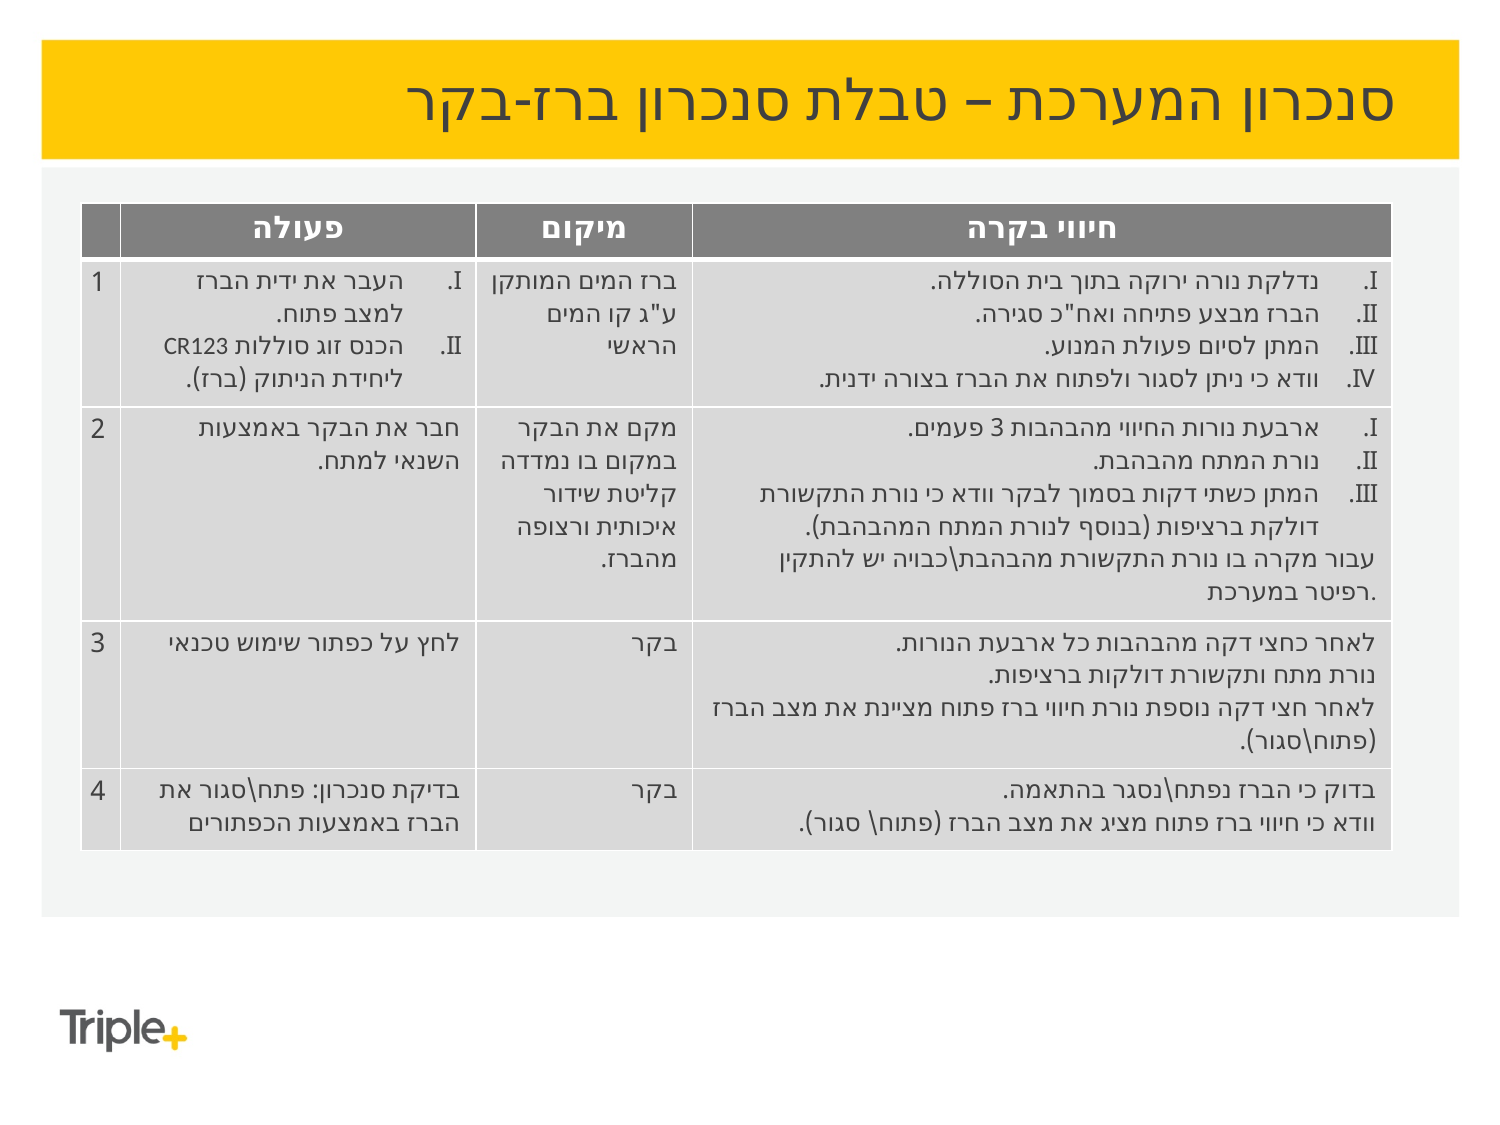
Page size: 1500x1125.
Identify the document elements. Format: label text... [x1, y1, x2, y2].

table_cell לחץ על כפתור שימוש טכנאי [121, 622, 475, 768]
picture [0, 0, 1500, 917]
table_cell ארבעת נורות החיווי מהבהבות 3 פעמים. נורת המתח מהבהבת. המתן כשתי דקות בסמוך לבקר וודא כי נורת התקשורת דולקת ברציפות (בנוסף לנורת המתח המהבהבת). עבור מקרה בו נורת התקשורת מהבהבת\כבויה יש להתקין רפיטר במערכת. [693, 408, 1391, 620]
table_cell בדוק כי הברז נפתח\נסגר בהתאמה. וודא כי חיווי ברז פתוח מציג את מצב הברז (פתוח\ סגור). [693, 769, 1391, 850]
table_cell חבר את הבקר באמצעות השנאי למתח. [121, 408, 475, 620]
table_cell העבר את ידית הברז למצב פתוח. הכנס זוג סוללות CR123 ליחידת הניתוק (ברז). [121, 262, 475, 406]
table_cell בקר [477, 769, 692, 850]
table_cell לאחר כחצי דקה מהבהבות כל ארבעת הנורות. נורת מתח ותקשורת דולקות ברציפות. לאחר חצי דקה נוספת נורת חיווי ברז פתוח מציינת את מצב הברז (פתוח\סגור). [693, 622, 1391, 768]
text_box סנכרון המערכת – טבלת סנכרון ברז-בקר [123, 54, 1412, 140]
picture [17, 964, 231, 1090]
table_cell 3 [82, 622, 120, 768]
table_header פעולה [121, 204, 475, 257]
table_cell 4 [82, 769, 120, 850]
table_header מיקום [477, 204, 692, 257]
table_cell ברז המים המותקן ע"ג קו המים הראשי [477, 262, 692, 406]
table_header חיווי בקרה [693, 204, 1391, 257]
table_cell נדלקת נורה ירוקה בתוך בית הסוללה. הברז מבצע פתיחה ואח"כ סגירה. המתן לסיום פעולת המנוע. וודא כי ניתן לסגור ולפתוח את הברז בצורה ידנית. [693, 262, 1391, 406]
table_cell בקר [477, 622, 692, 768]
table_cell מקם את הבקר במקום בו נמדדה קליטת שידור איכותית ורצופה מהברז. [477, 408, 692, 620]
table_cell 2 [82, 408, 120, 620]
table_cell 1 [82, 262, 120, 406]
table_cell בדיקת סנכרון: פתח\סגור את הברז באמצעות הכפתורים [121, 769, 475, 850]
table_header [82, 204, 120, 257]
